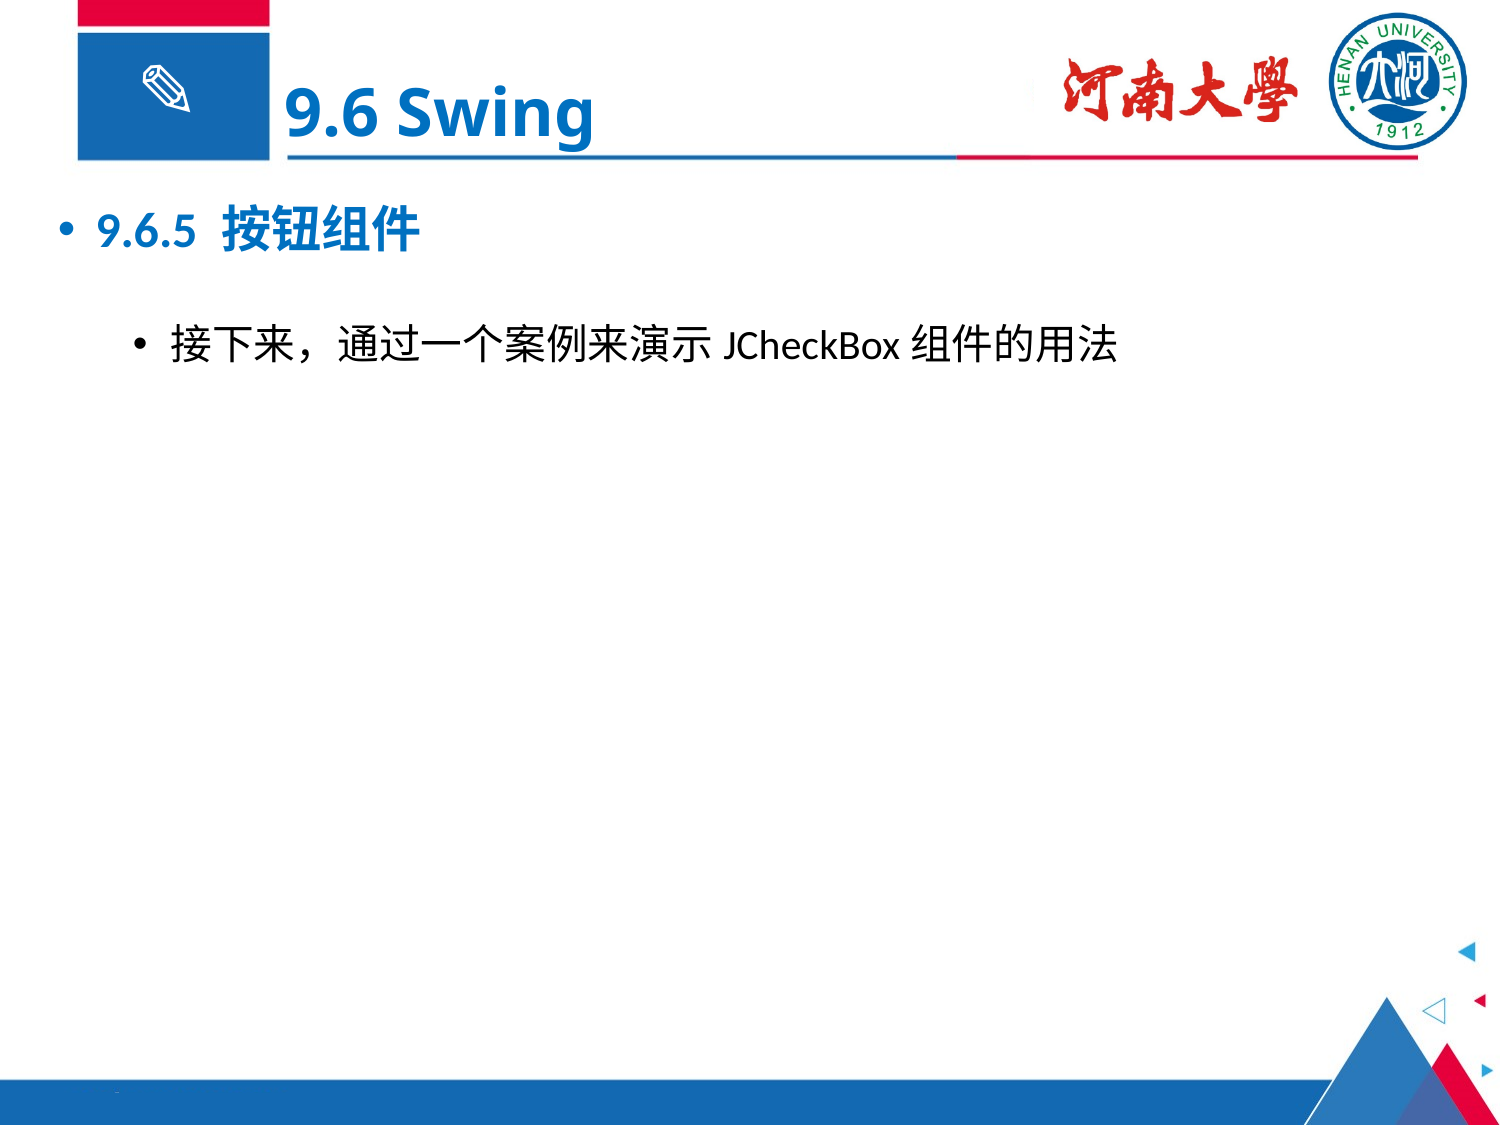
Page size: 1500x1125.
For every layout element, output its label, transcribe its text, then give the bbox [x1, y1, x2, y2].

picture [0, 0, 1500, 1125]
text_box 9.6 Swing [269, 63, 1081, 156]
list 9.6.5 按钮组件 接下来，通过一个案例来演示JCheckBox组件的用法 [42, 160, 1423, 991]
